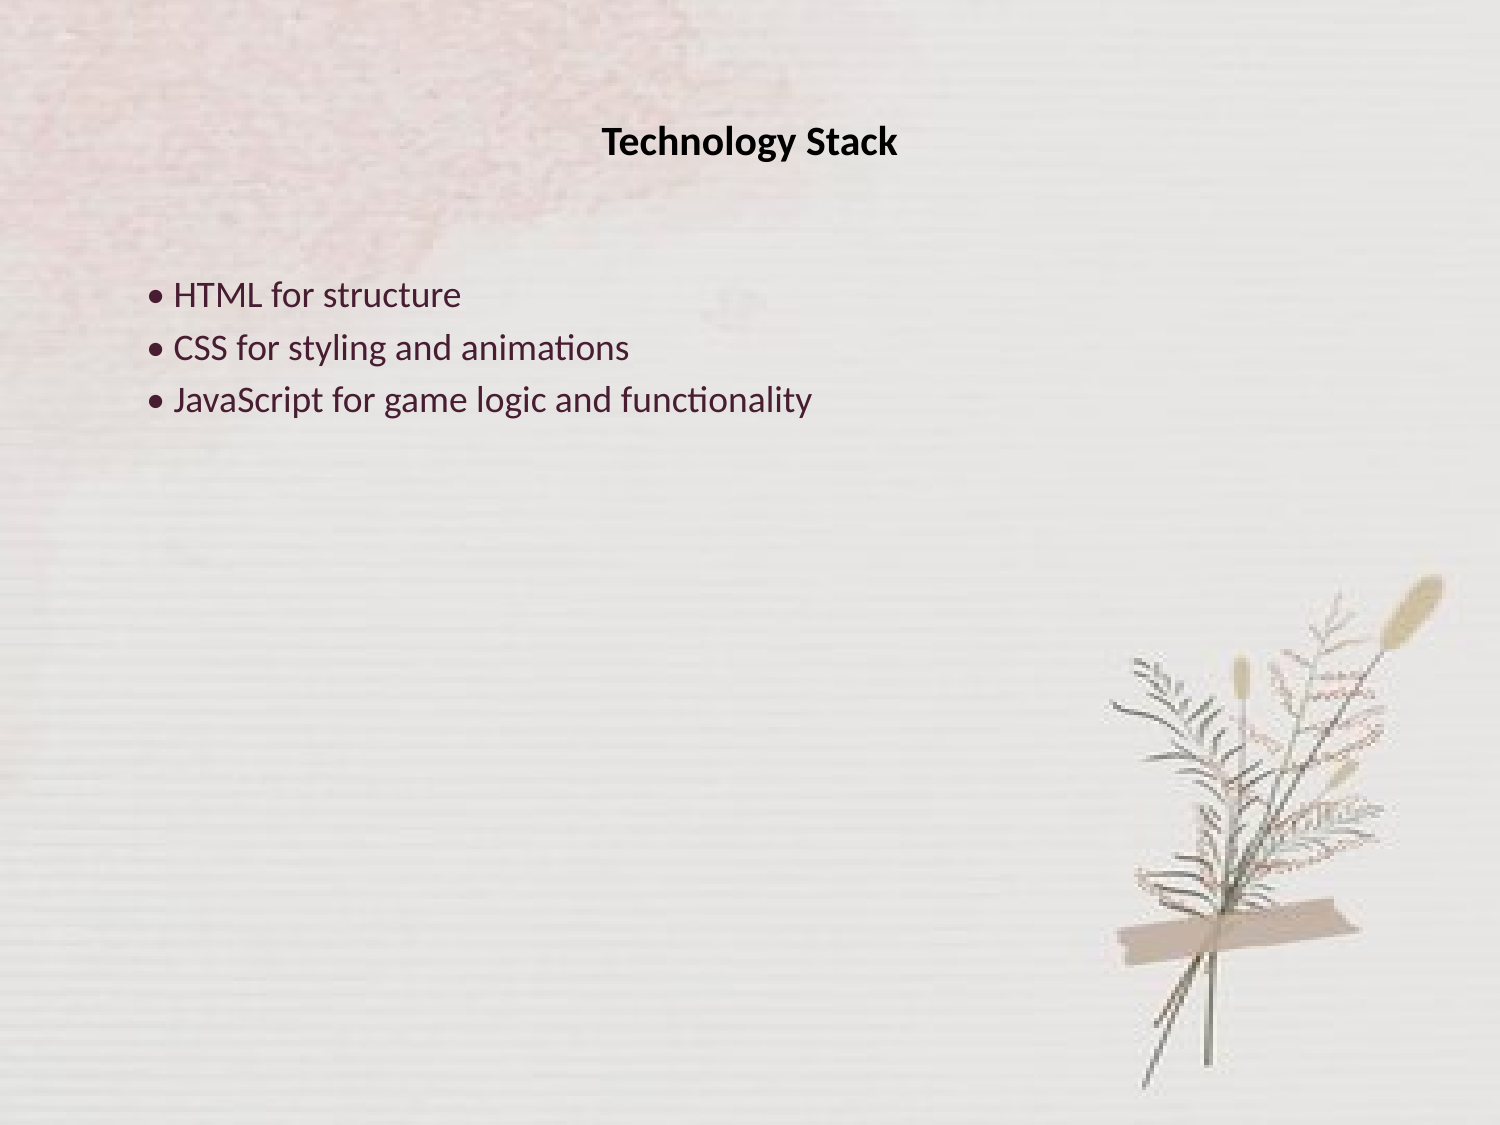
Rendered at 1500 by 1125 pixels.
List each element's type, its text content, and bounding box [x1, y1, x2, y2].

picture [0, 0, 1500, 1125]
list • HTML for structure • CSS for styling and animations • JavaScript for game logic and functionality [75, 262, 1425, 1005]
title Technology Stack [75, 45, 1425, 233]
